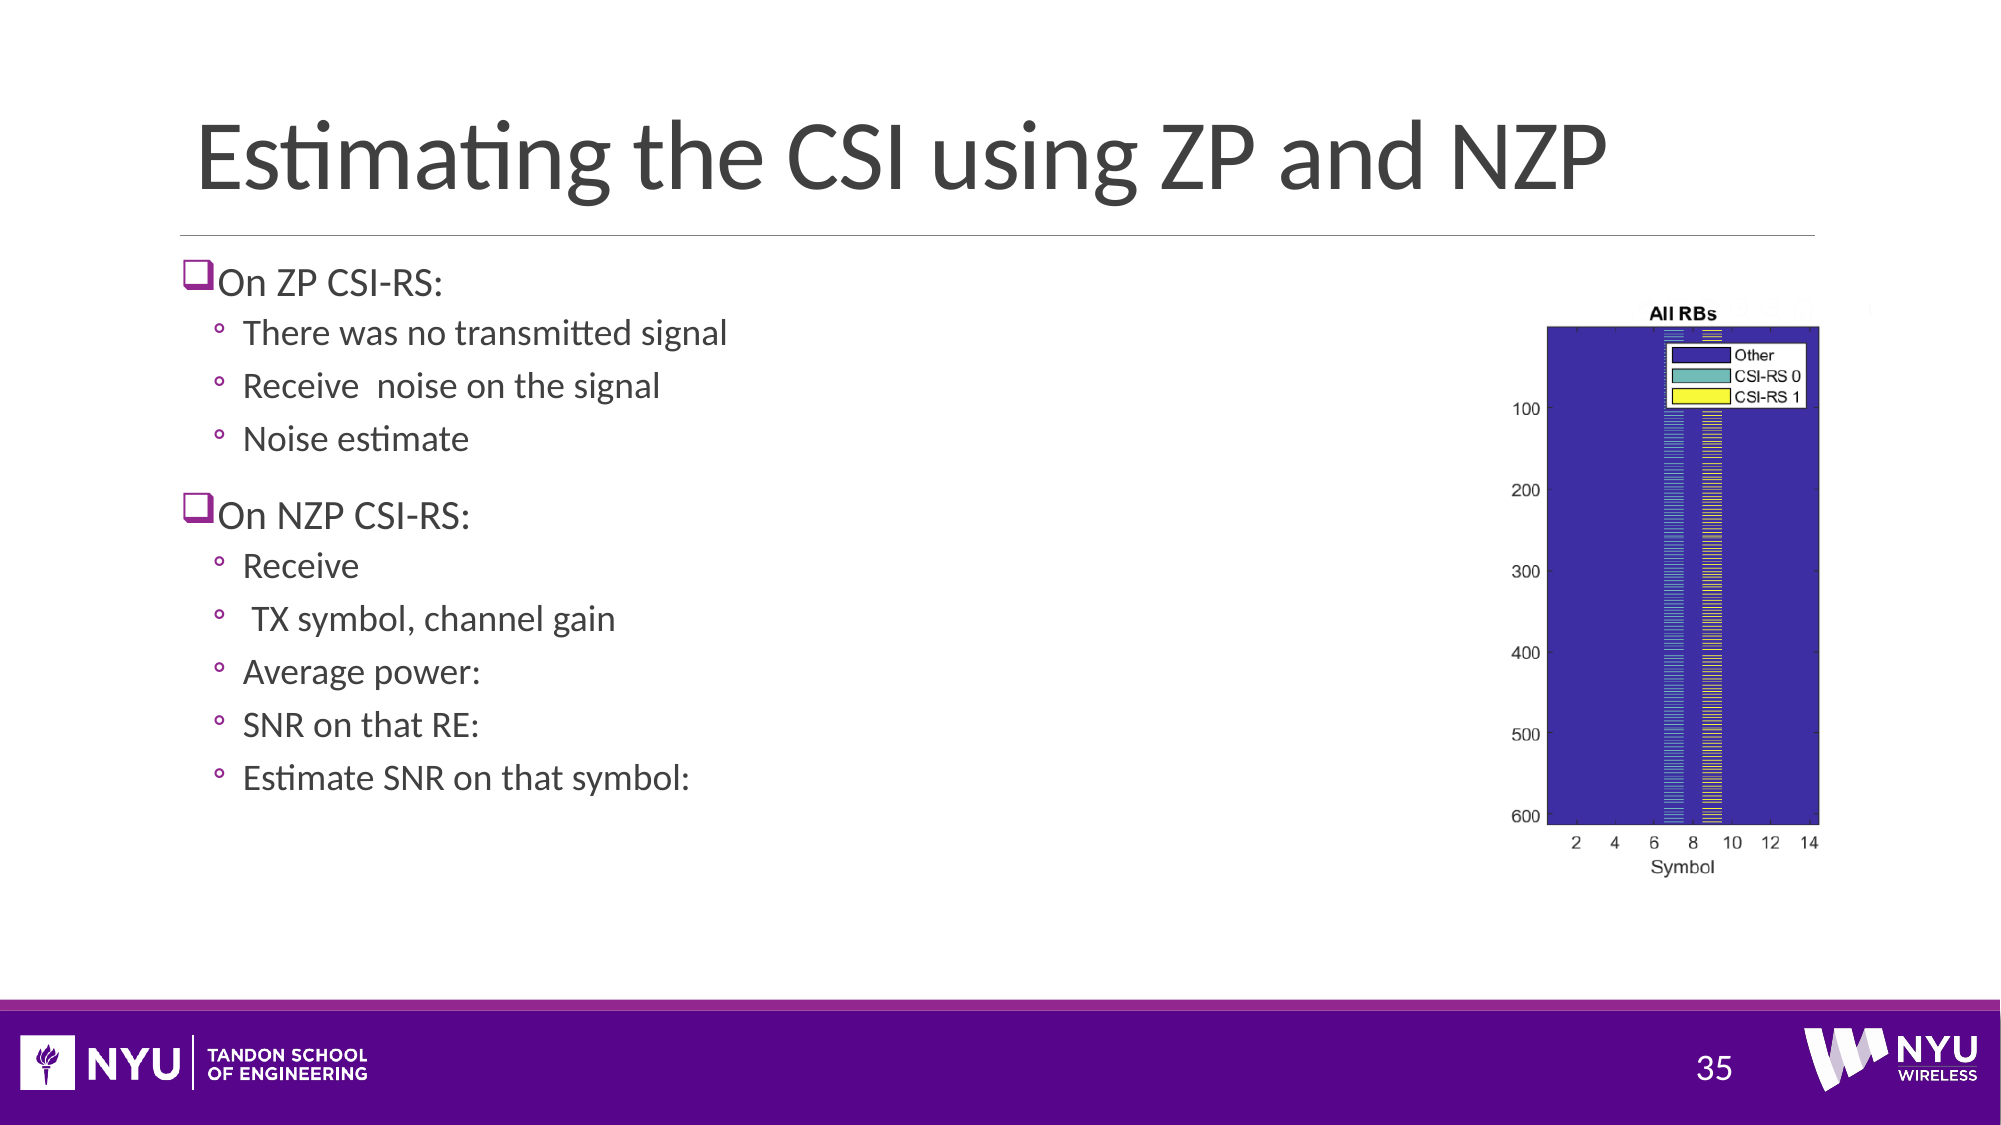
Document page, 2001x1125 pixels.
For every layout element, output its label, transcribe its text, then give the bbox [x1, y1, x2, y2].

picture [1496, 275, 1873, 908]
title Estimating the CSI using ZP and NZP [180, 47, 1830, 218]
slide_number 35 [1533, 1035, 1749, 1096]
